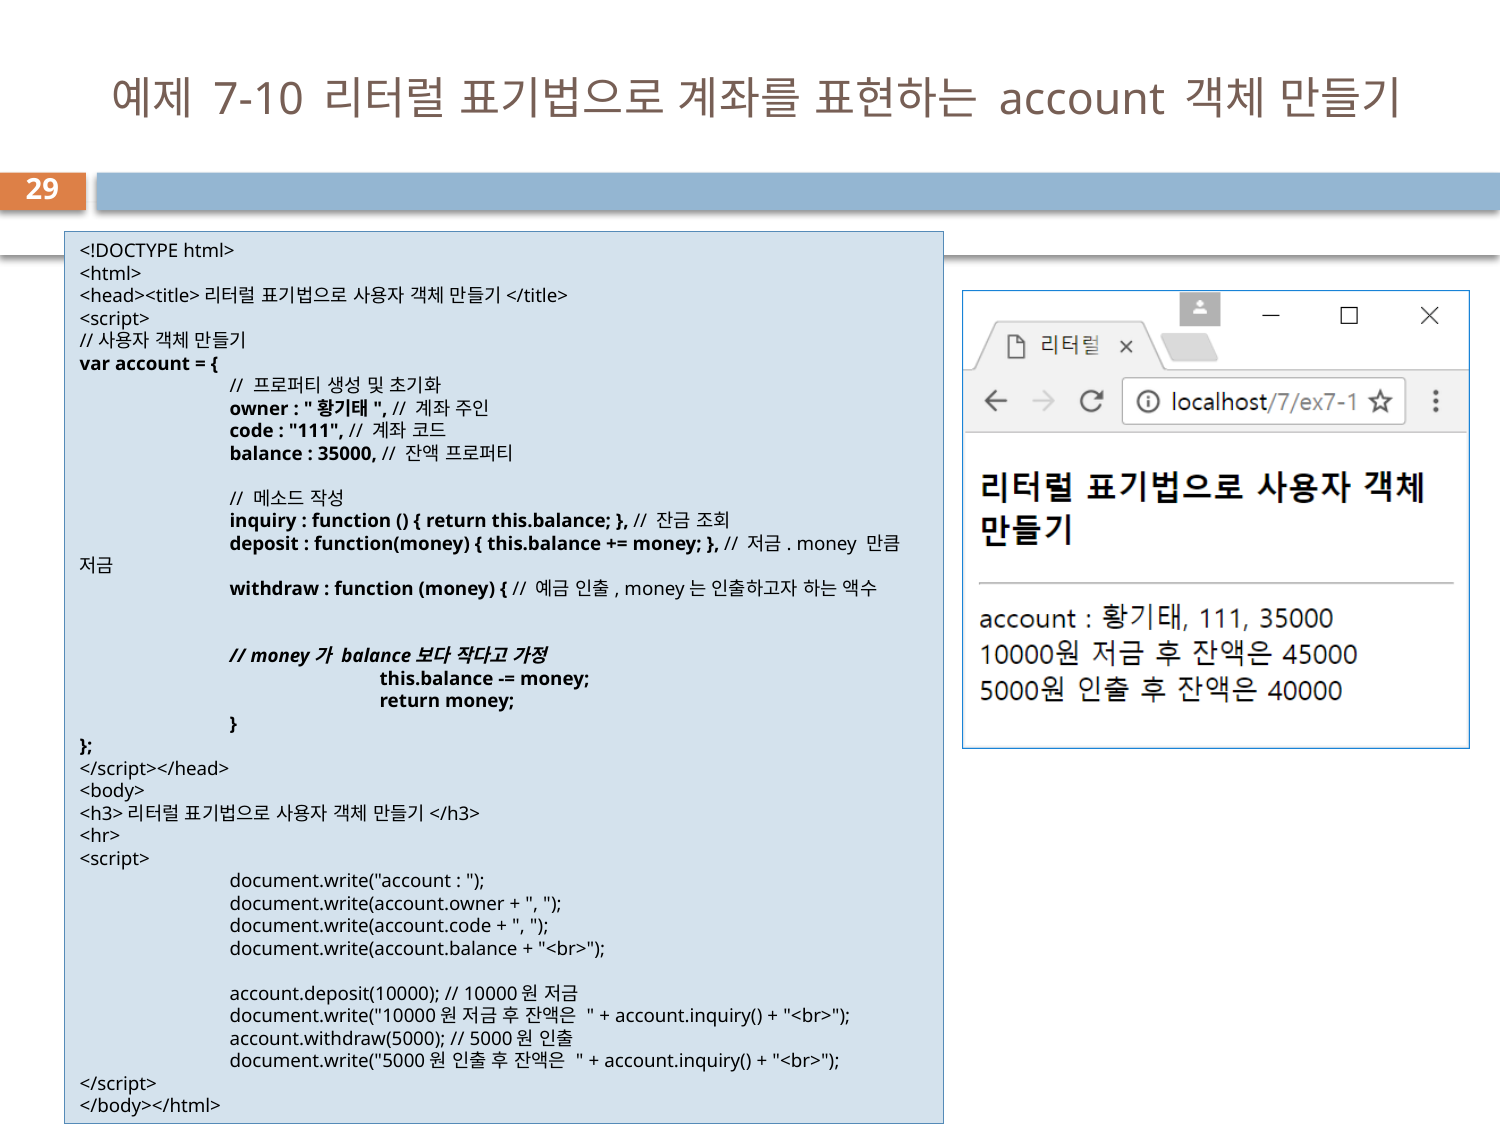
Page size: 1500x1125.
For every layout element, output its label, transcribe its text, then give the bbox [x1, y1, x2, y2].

slide_number 29 [0, 170, 87, 211]
title 예제 7-10 리터럴 표기법으로 계좌를 표현하는 account 객체 만들기 [96, 35, 1434, 159]
picture [962, 290, 1470, 750]
text_box <!DOCTYPE html> <html> <head><title>리터럴 표기법으로 사용자 객체 만들기</title> <script> //사용자 객체 만들기 var account = { // 프로퍼티 생성 및 초기화 owner : "황기태", // 계좌 주인 code : "111", // 계좌 코드 balance : 35000, // 잔액 프로퍼티 // 메소드 작성 inquiry : function () { return this.balance; }, // 잔금 조회 deposit : function(money) { this.balance += money; }, // 저금. money 만큼 저금 withdraw : function (money) { // 예금 인출, money는 인출하고자 하는 액수 // money가 balance보다 작다고 가정 this.balance -= money; return money; } }; </script></head> <body> <h3>리터럴 표기법으로 사용자 객체 만들기</h3> <hr> <script> document.write("account : "); document.write(account.owner + ", "); document.write(account.code + ", "); document.write(account.balance + "<br>"); account.deposit(10000); // 10000원 저금 document.write("10000원 저금 후 잔액은 " + account.inquiry() + "<br>"); account.withdraw(5000); // 5000원 인출 document.write("5000원 인출 후 잔액은 " + account.inquiry() + "<br>"); </script> </body></html> [64, 231, 944, 1124]
